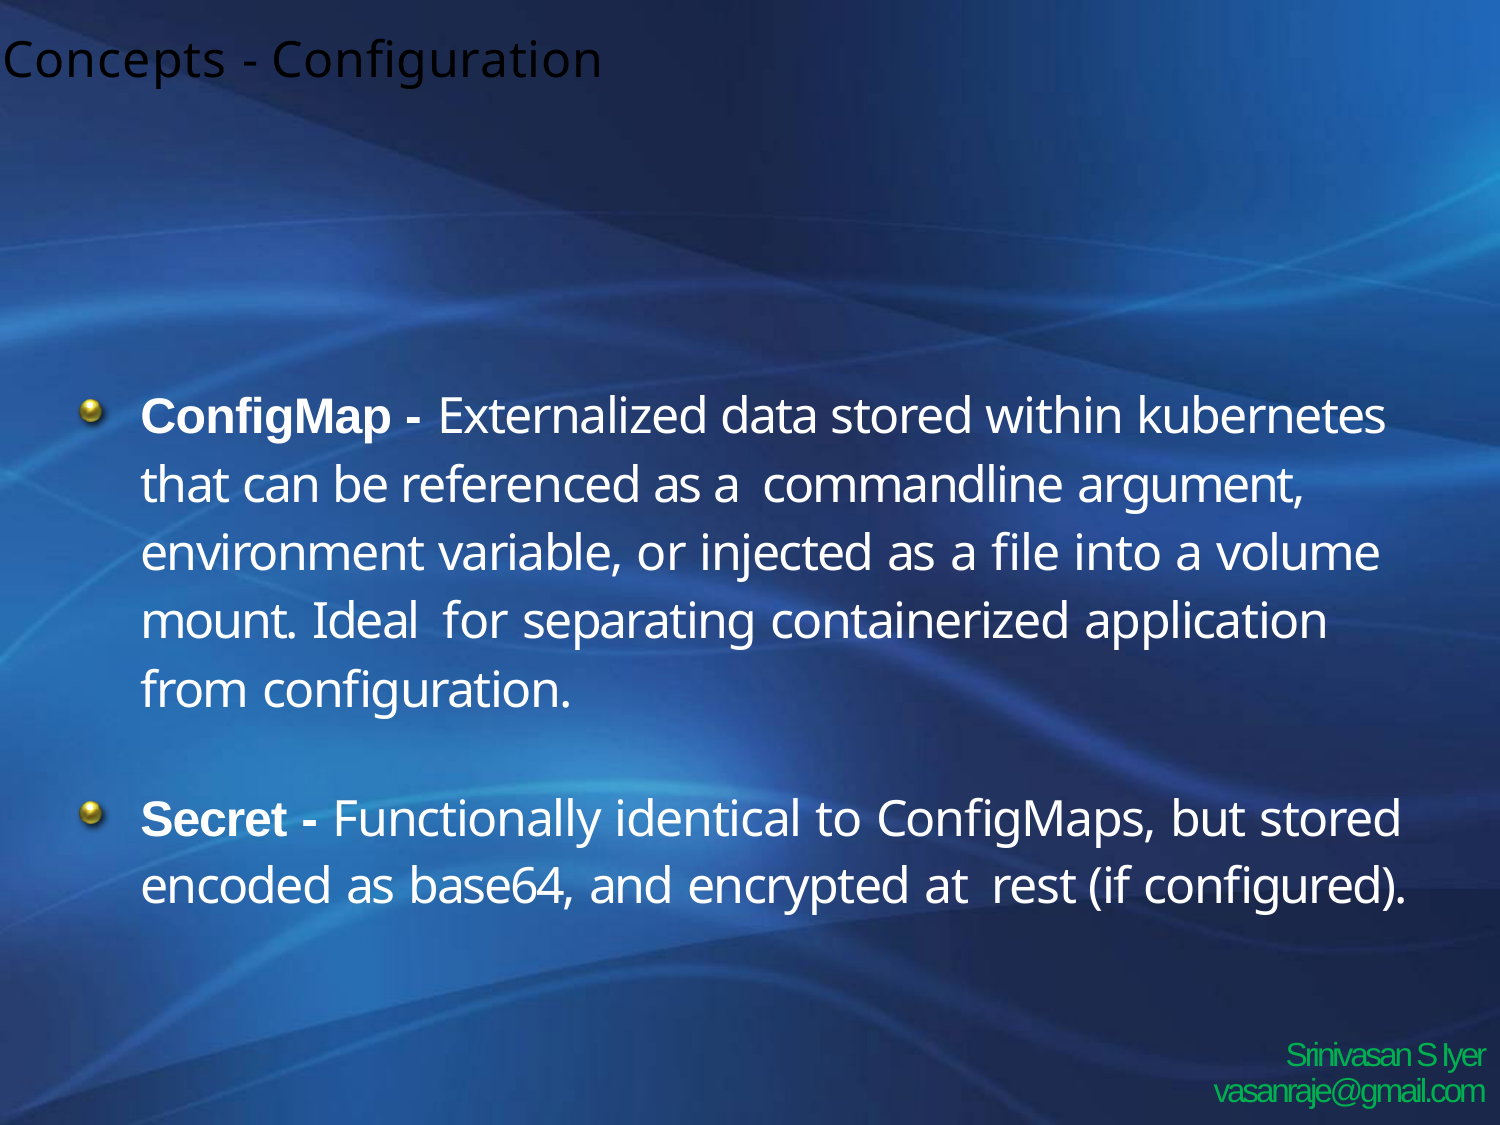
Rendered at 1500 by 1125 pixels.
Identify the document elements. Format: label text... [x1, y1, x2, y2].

picture [0, 0, 1500, 1125]
title Concepts - Configuration [0, 24, 636, 215]
list ConfigMap - Externalized data stored within kubernetes that can be referenced as a commandline argument, environment variable, or injected as a file into a volume mount. Ideal for separating containerized application from configuration. Secret - Functionally identical to ConfigMaps, but stored encoded as base64, and encrypted at rest (if configured). [62, 372, 1438, 1014]
